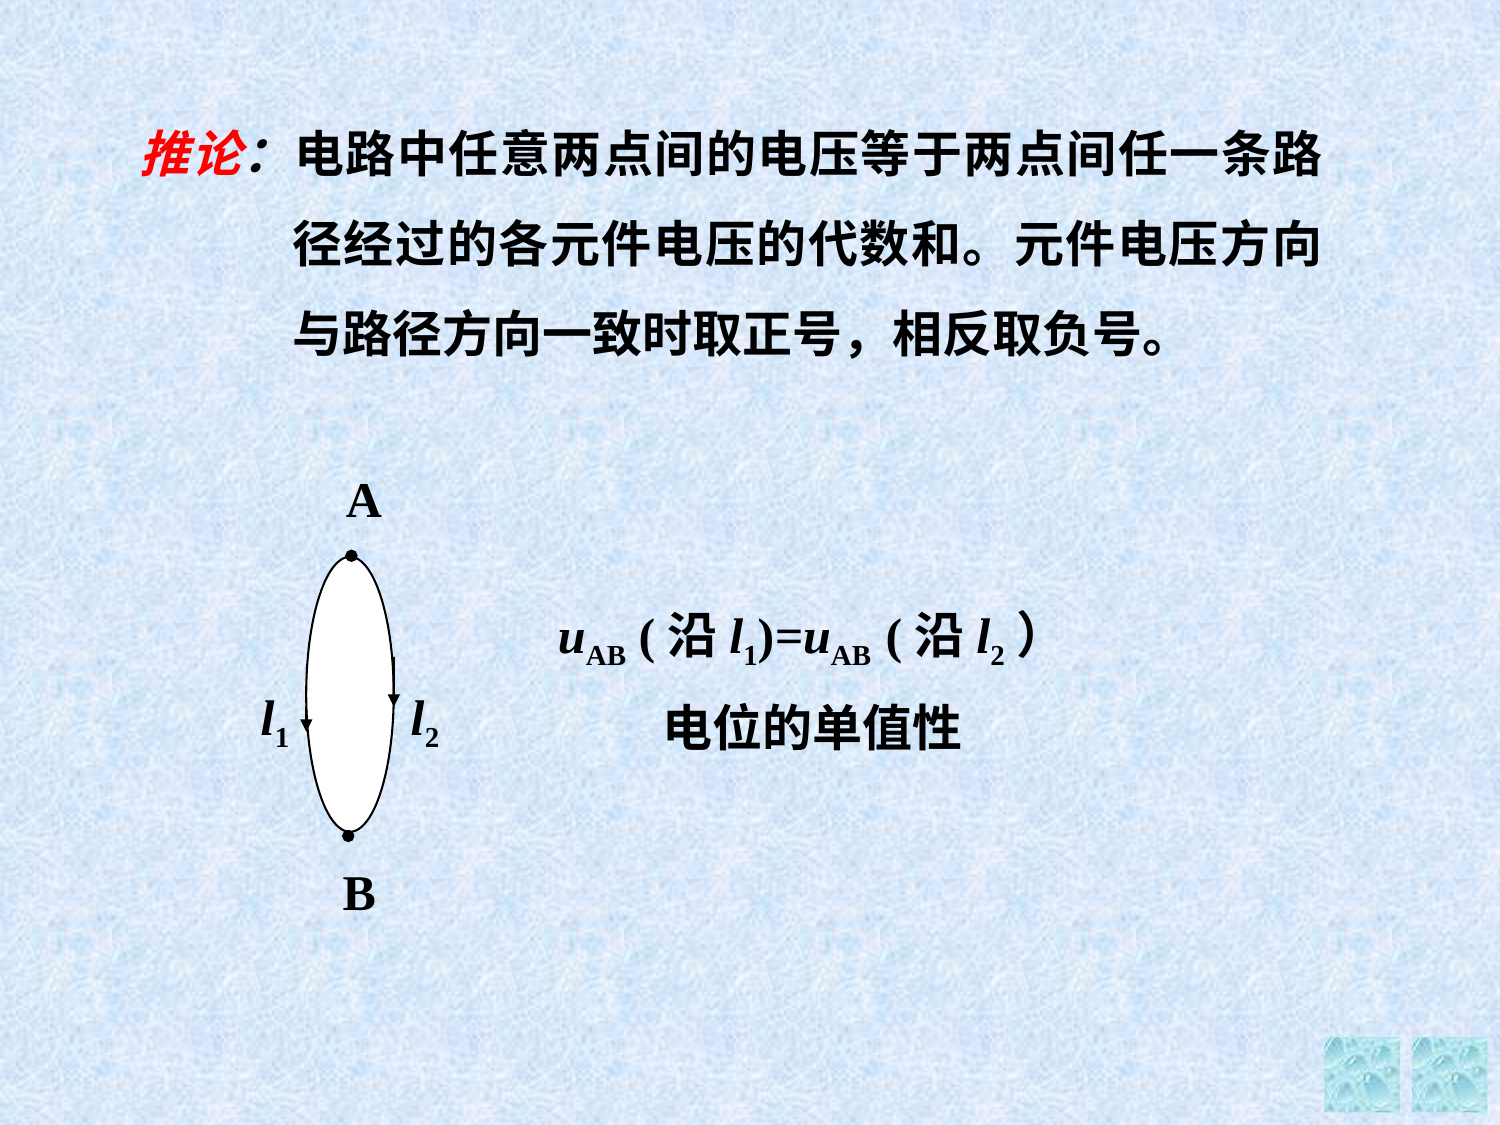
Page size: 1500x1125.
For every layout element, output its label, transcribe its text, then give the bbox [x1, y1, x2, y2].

text_box 推论：电路中任意两点间的电压等于两点间任一条路径经过的各元件电压的代数和。元件电压方向与路径方向一致时取正号，相反取负号。 [124, 85, 1338, 370]
text_box uAB (沿l1)=uAB (沿l2） 电位的单值性 [512, 596, 1113, 764]
text_box [1324, 1037, 1401, 1113]
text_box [243, 460, 469, 929]
picture [0, 0, 1500, 1125]
text_box [1412, 1037, 1488, 1113]
